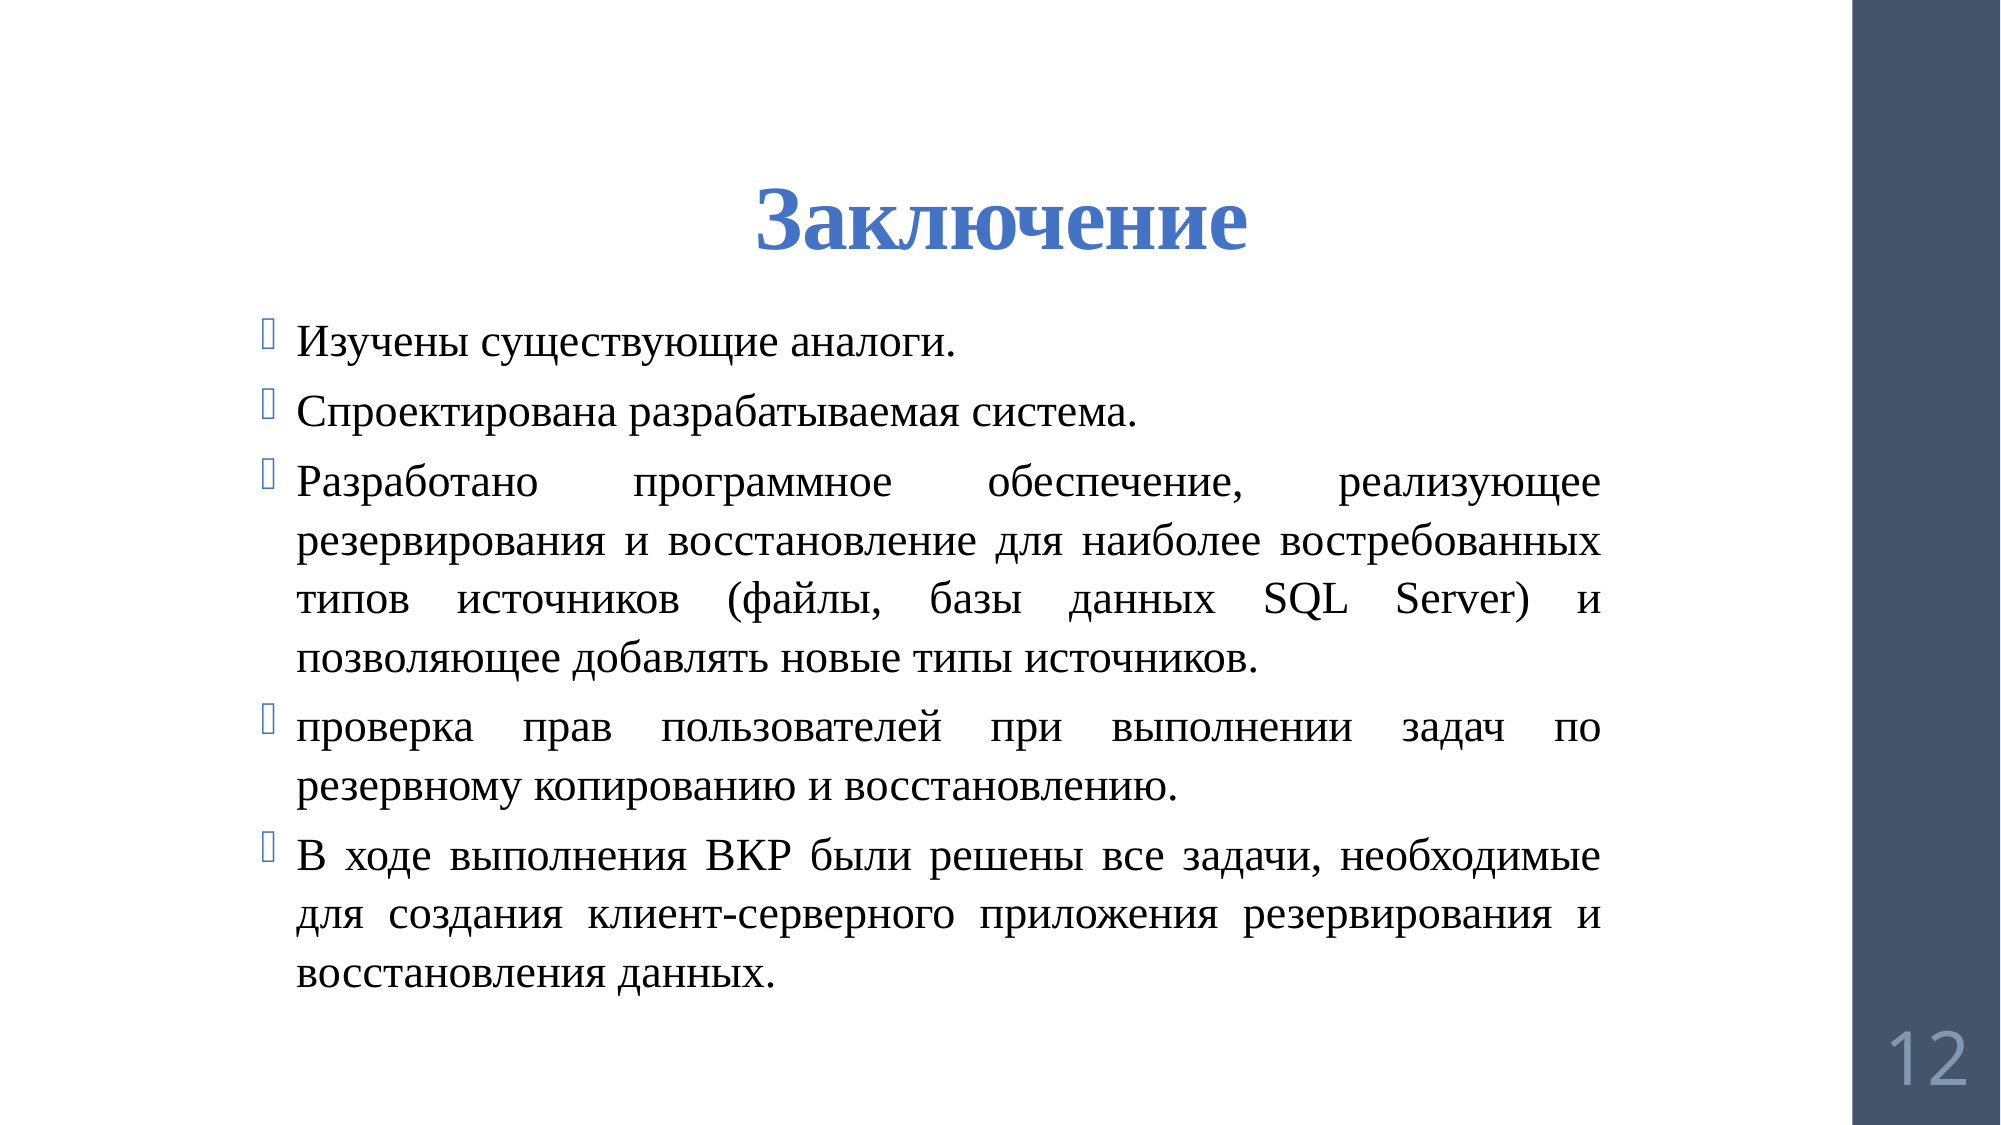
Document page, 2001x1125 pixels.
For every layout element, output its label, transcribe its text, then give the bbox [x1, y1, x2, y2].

title Заключение [206, 43, 1797, 278]
list Изучены существующие аналоги. Спроектирована разрабатываемая система. Разработано программное обеспечение, реализующее резервирования и восстановление для наиболее востребованных типов источников (файлы, базы данных SQL Server) и позволяющее добавлять новые типы источников. проверка прав пользователей при выполнении задач по резервному копированию и восстановлению. В ходе выполнения ВКР были решены все задачи, необходимые для создания клиент-серверного приложения резервирования и восстановления данных. [206, 299, 1617, 1014]
slide_number 12 [1852, 1012, 2000, 1110]
